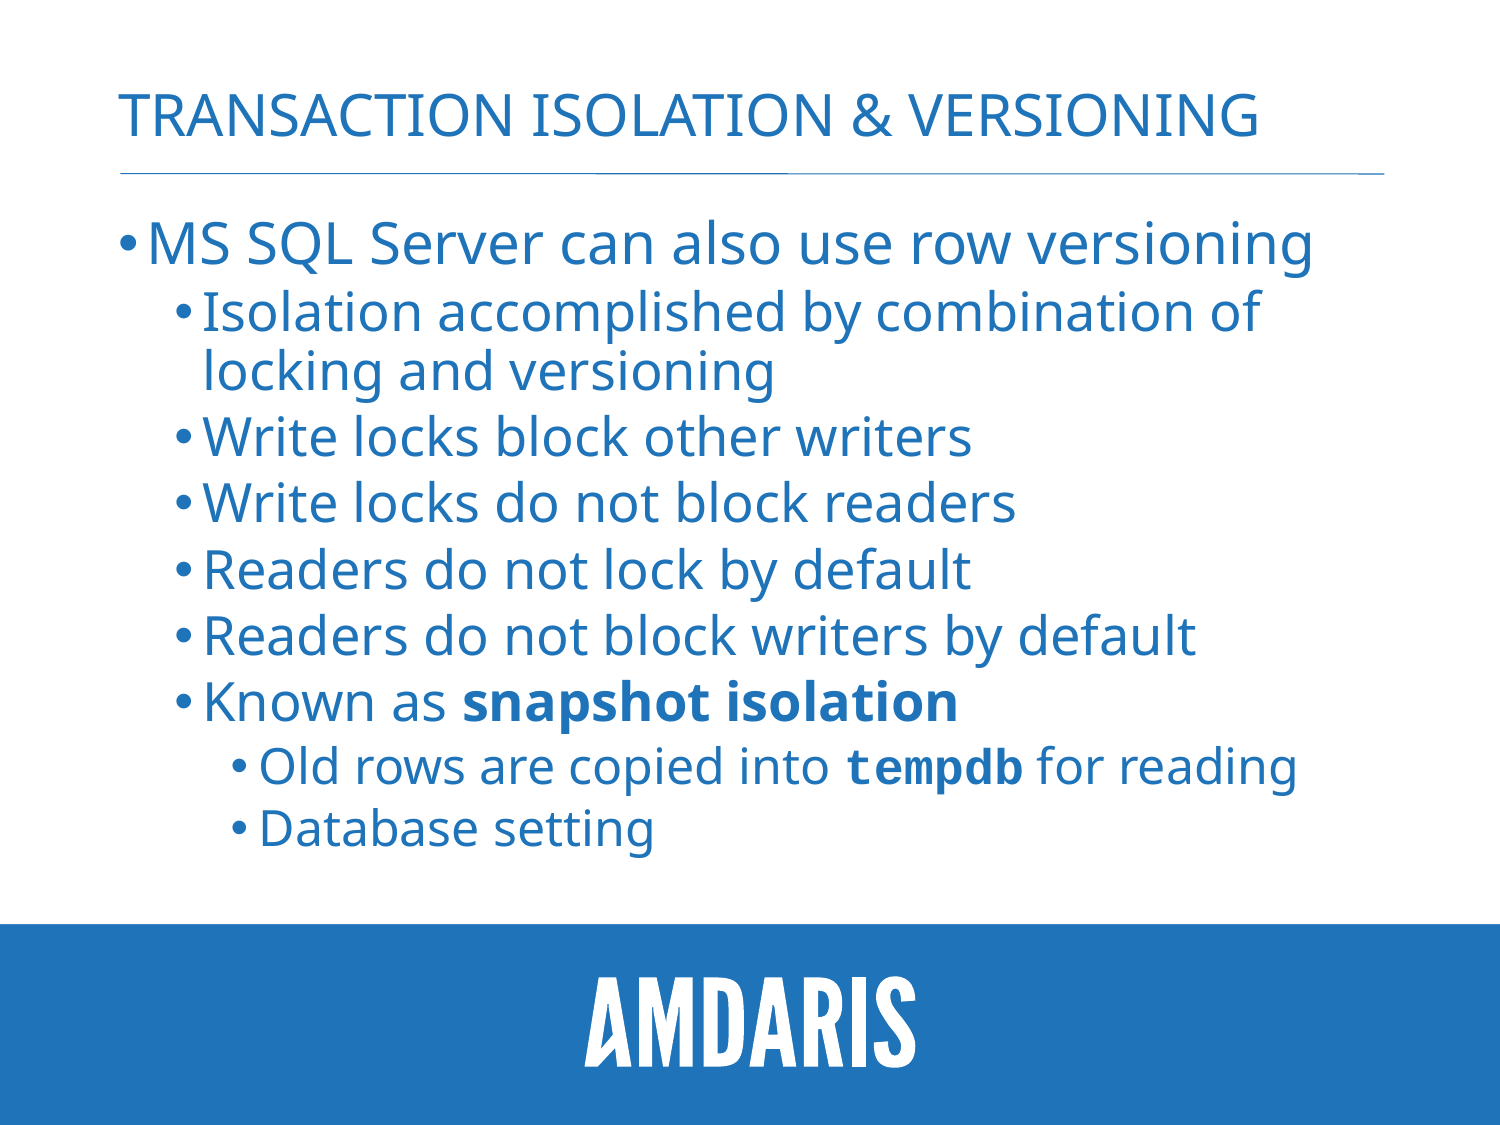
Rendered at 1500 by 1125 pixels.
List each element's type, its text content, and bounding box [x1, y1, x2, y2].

title Transaction Isolation & Versioning [103, 59, 1397, 175]
list MS SQL Server can also use row versioning Isolation accomplished by combination of locking and versioning Write locks block other writers Write locks do not block readers Readers do not lock by default Readers do not block writers by default Known as snapshot isolation Old rows are copied into tempdb for reading Database setting [103, 206, 1397, 887]
